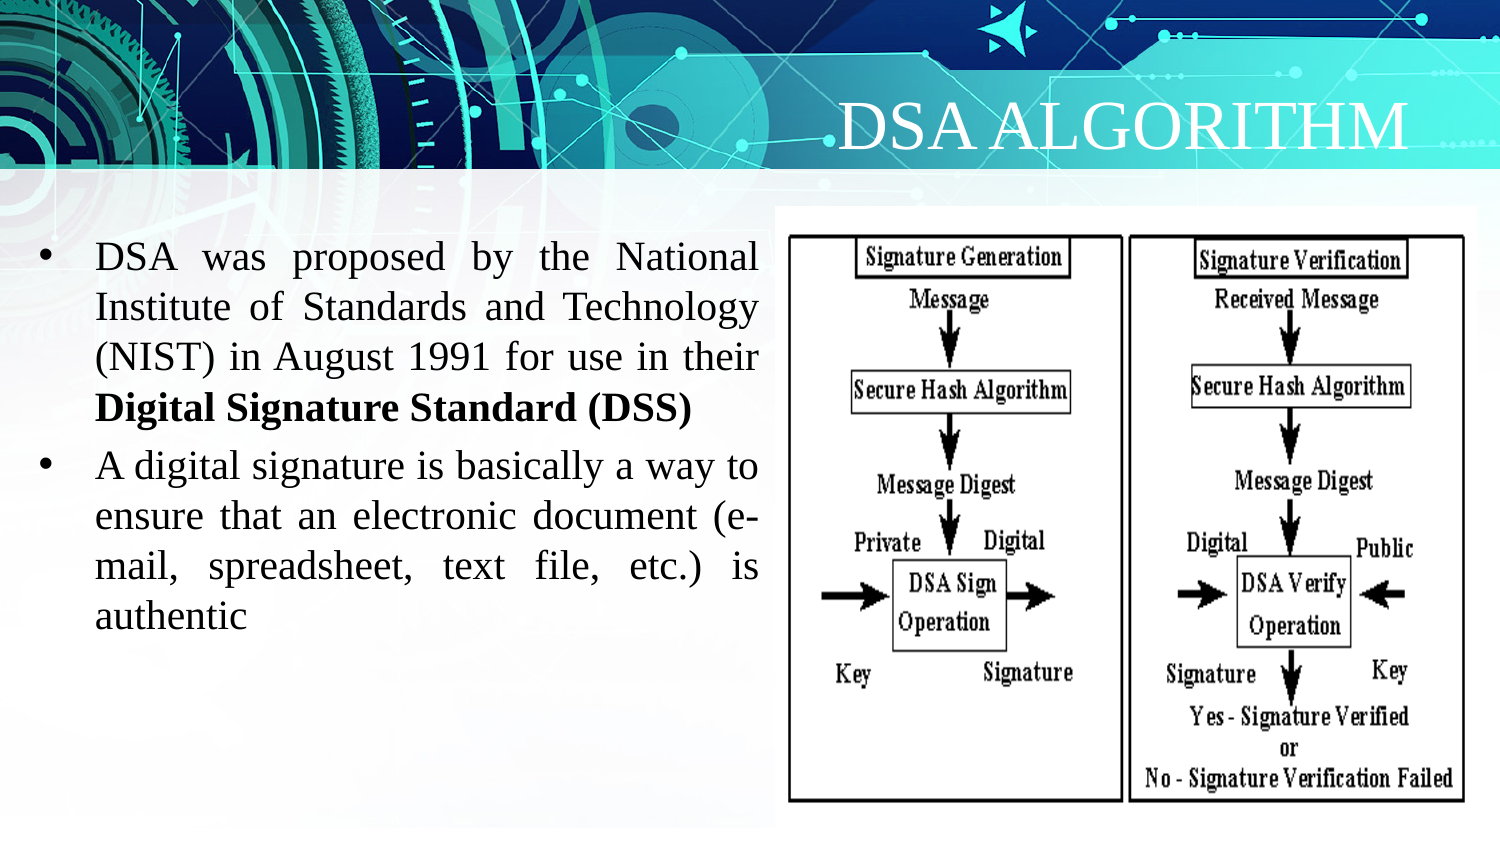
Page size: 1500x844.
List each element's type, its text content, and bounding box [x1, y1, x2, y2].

picture [0, 0, 1500, 844]
title DSA ALGORITHM [73, 71, 1427, 172]
list DSA was proposed by the National Institute of Standards and Technology (NIST) in August 1991 for use in their Digital Signature Standard (DSS) A digital signature is basically a way to ensure that an electronic document (e-mail, spreadsheet, text file, etc.) is authentic [23, 221, 769, 798]
